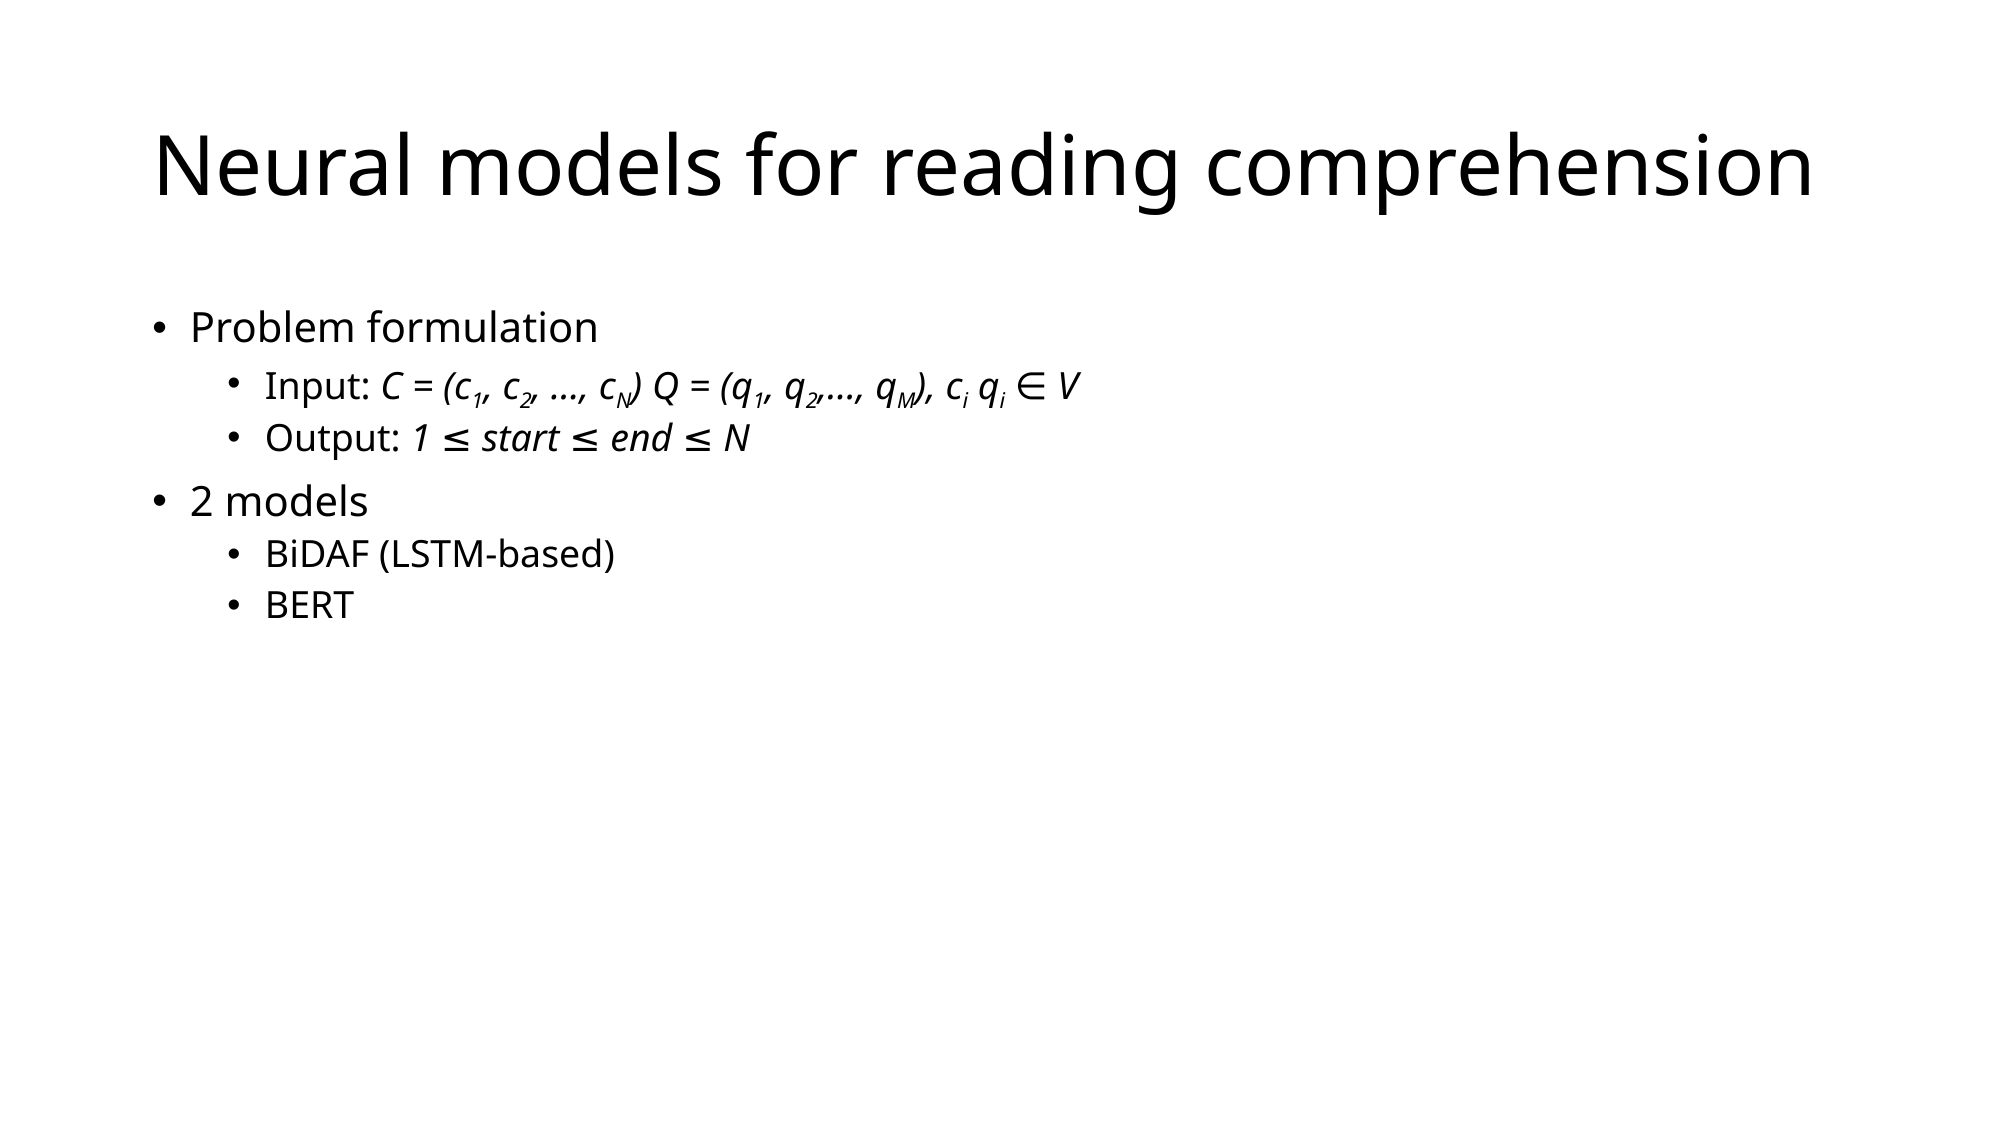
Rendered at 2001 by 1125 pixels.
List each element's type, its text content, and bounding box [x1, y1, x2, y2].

list Problem formulation Input: C = (c1, c2, …, cN) Q = (q1, q2,…, qM), ci qi ∈ V Output: 1 ≤ start ≤ end ≤ N 2 models BiDAF (LSTM-based) BERT [137, 299, 1863, 1014]
title Neural models for reading comprehension [137, 59, 1863, 278]
